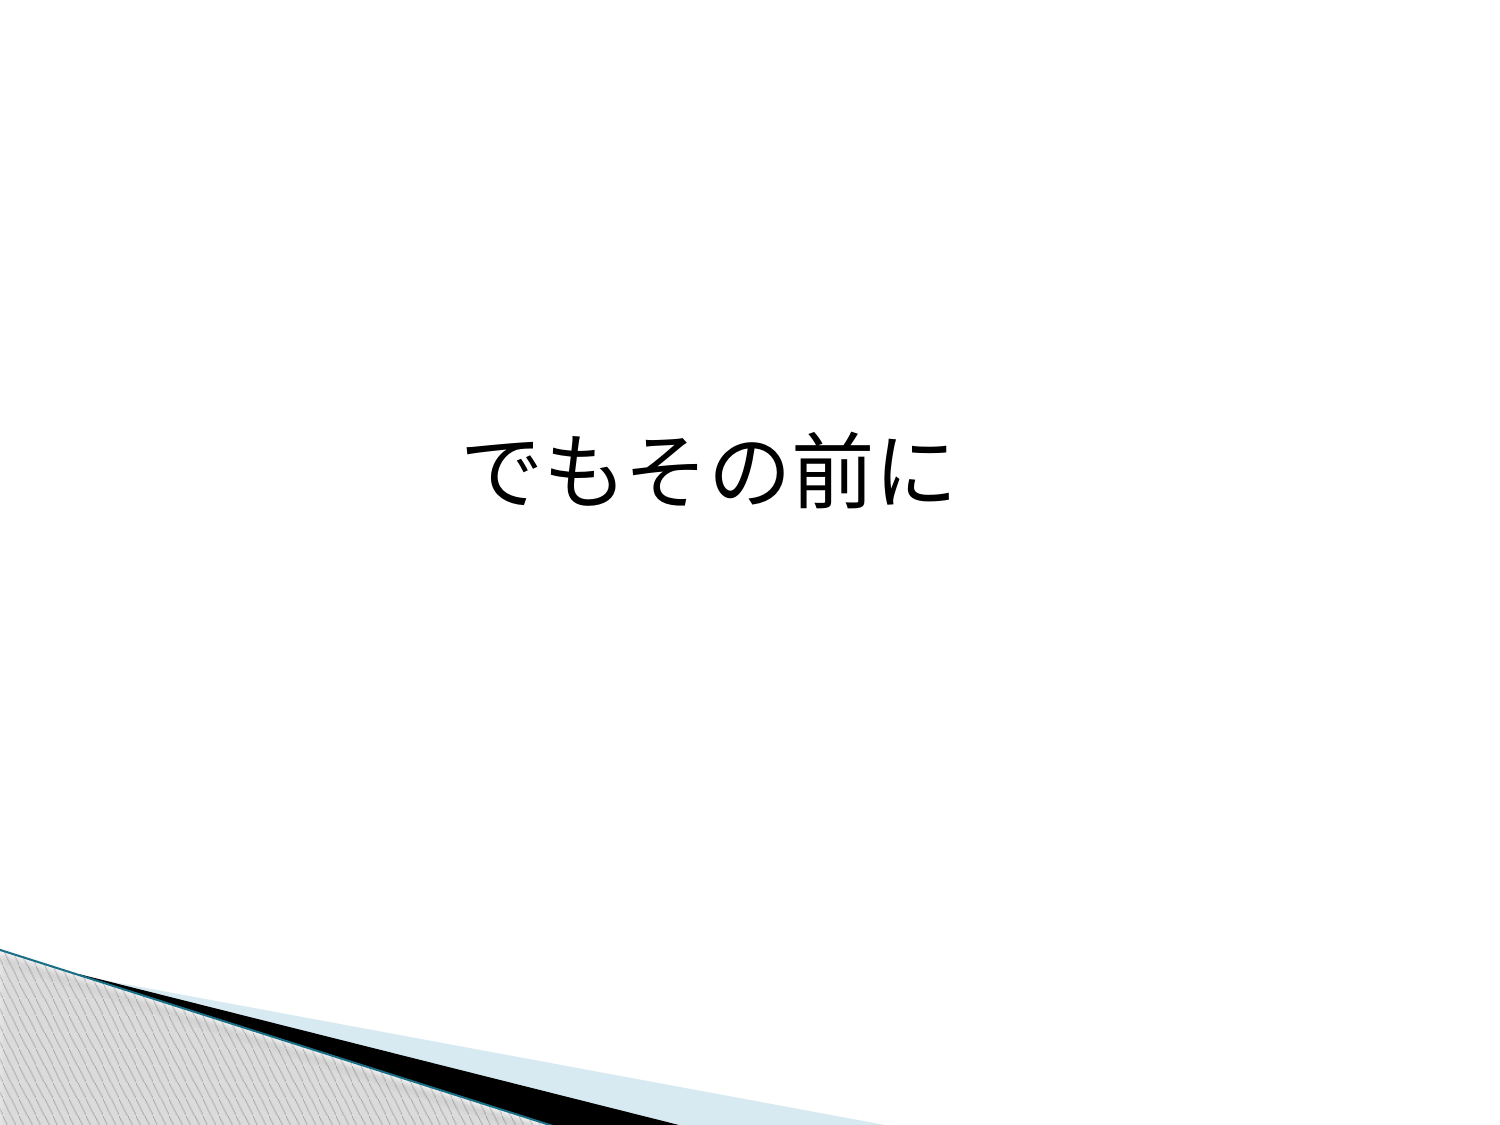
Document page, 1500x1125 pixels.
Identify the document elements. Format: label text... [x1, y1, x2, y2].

list でもその前に [427, 412, 1162, 545]
